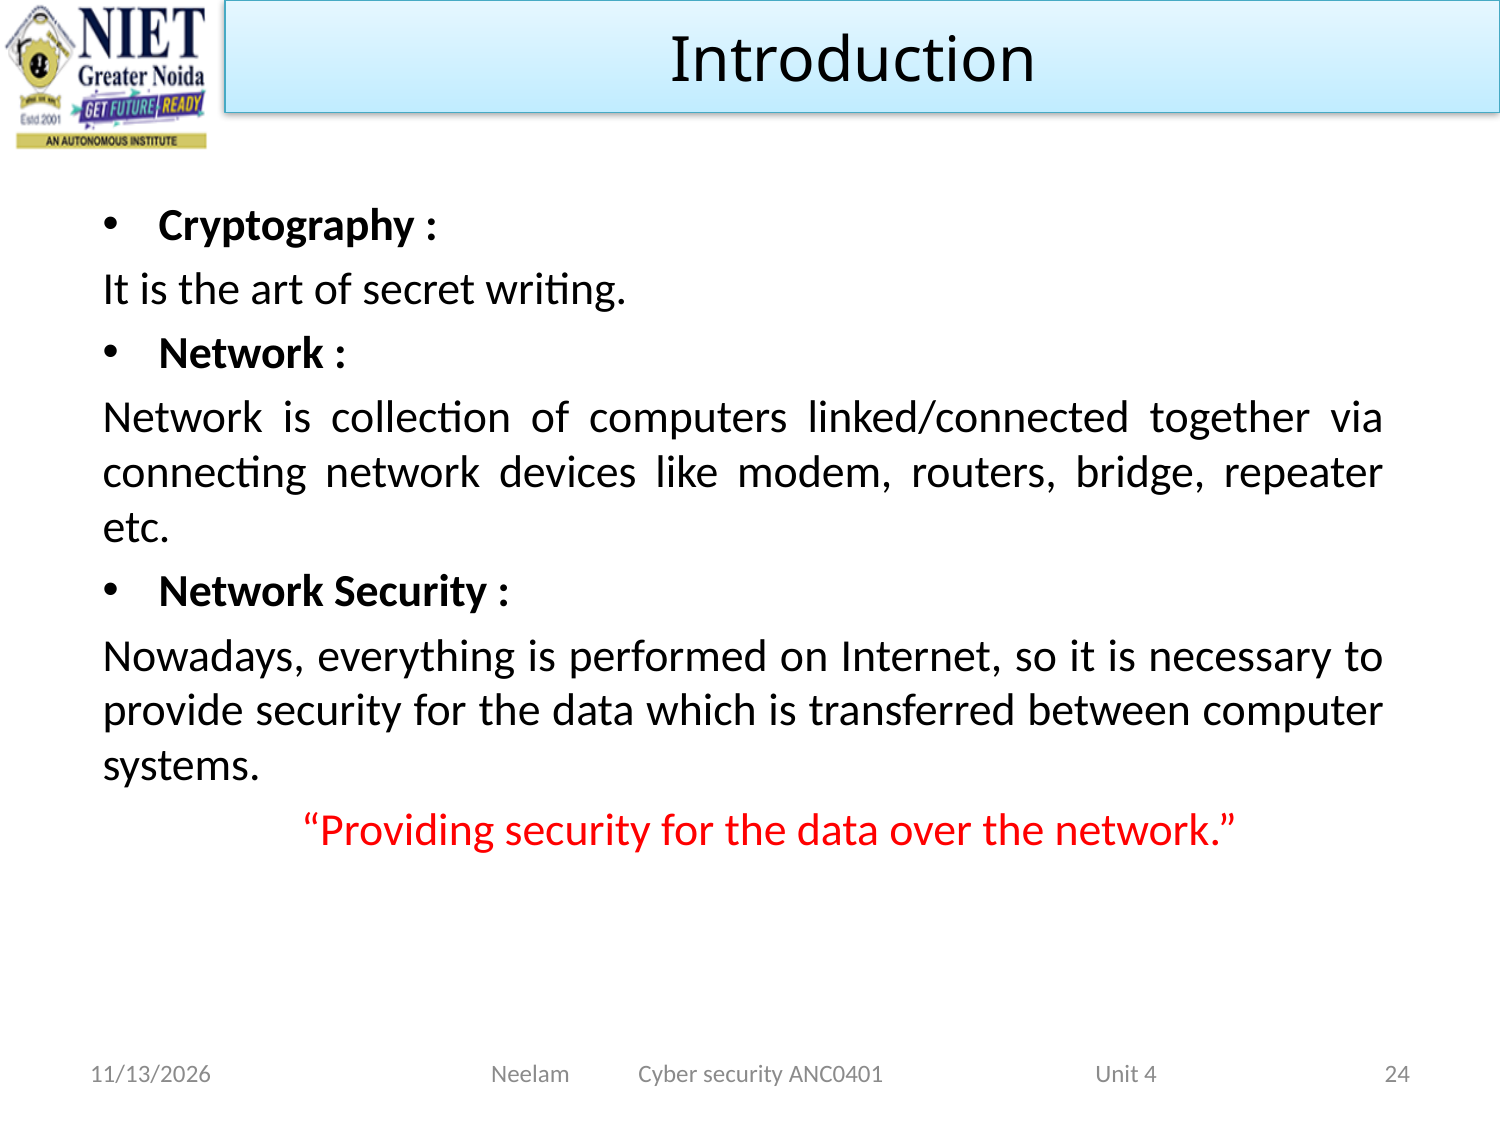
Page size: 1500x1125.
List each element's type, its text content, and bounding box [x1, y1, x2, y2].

list Cryptography : It is the art of secret writing. Network : Network is collection of computers linked/connected together via connecting network devices like modem, routers, bridge, repeater etc. Network Security : Nowadays, everything is performed on Internet, so it is necessary to provide security for the data which is transferred between computer systems. “Providing security for the data over the network.” [87, 187, 1400, 988]
picture [0, 0, 213, 154]
text_box Introduction [224, 0, 1500, 113]
footer Neelam Cyber security ANC0401 Unit 4 [412, 1042, 1238, 1103]
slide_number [75, 1042, 412, 1103]
slide_number 24 [1238, 1042, 1425, 1103]
